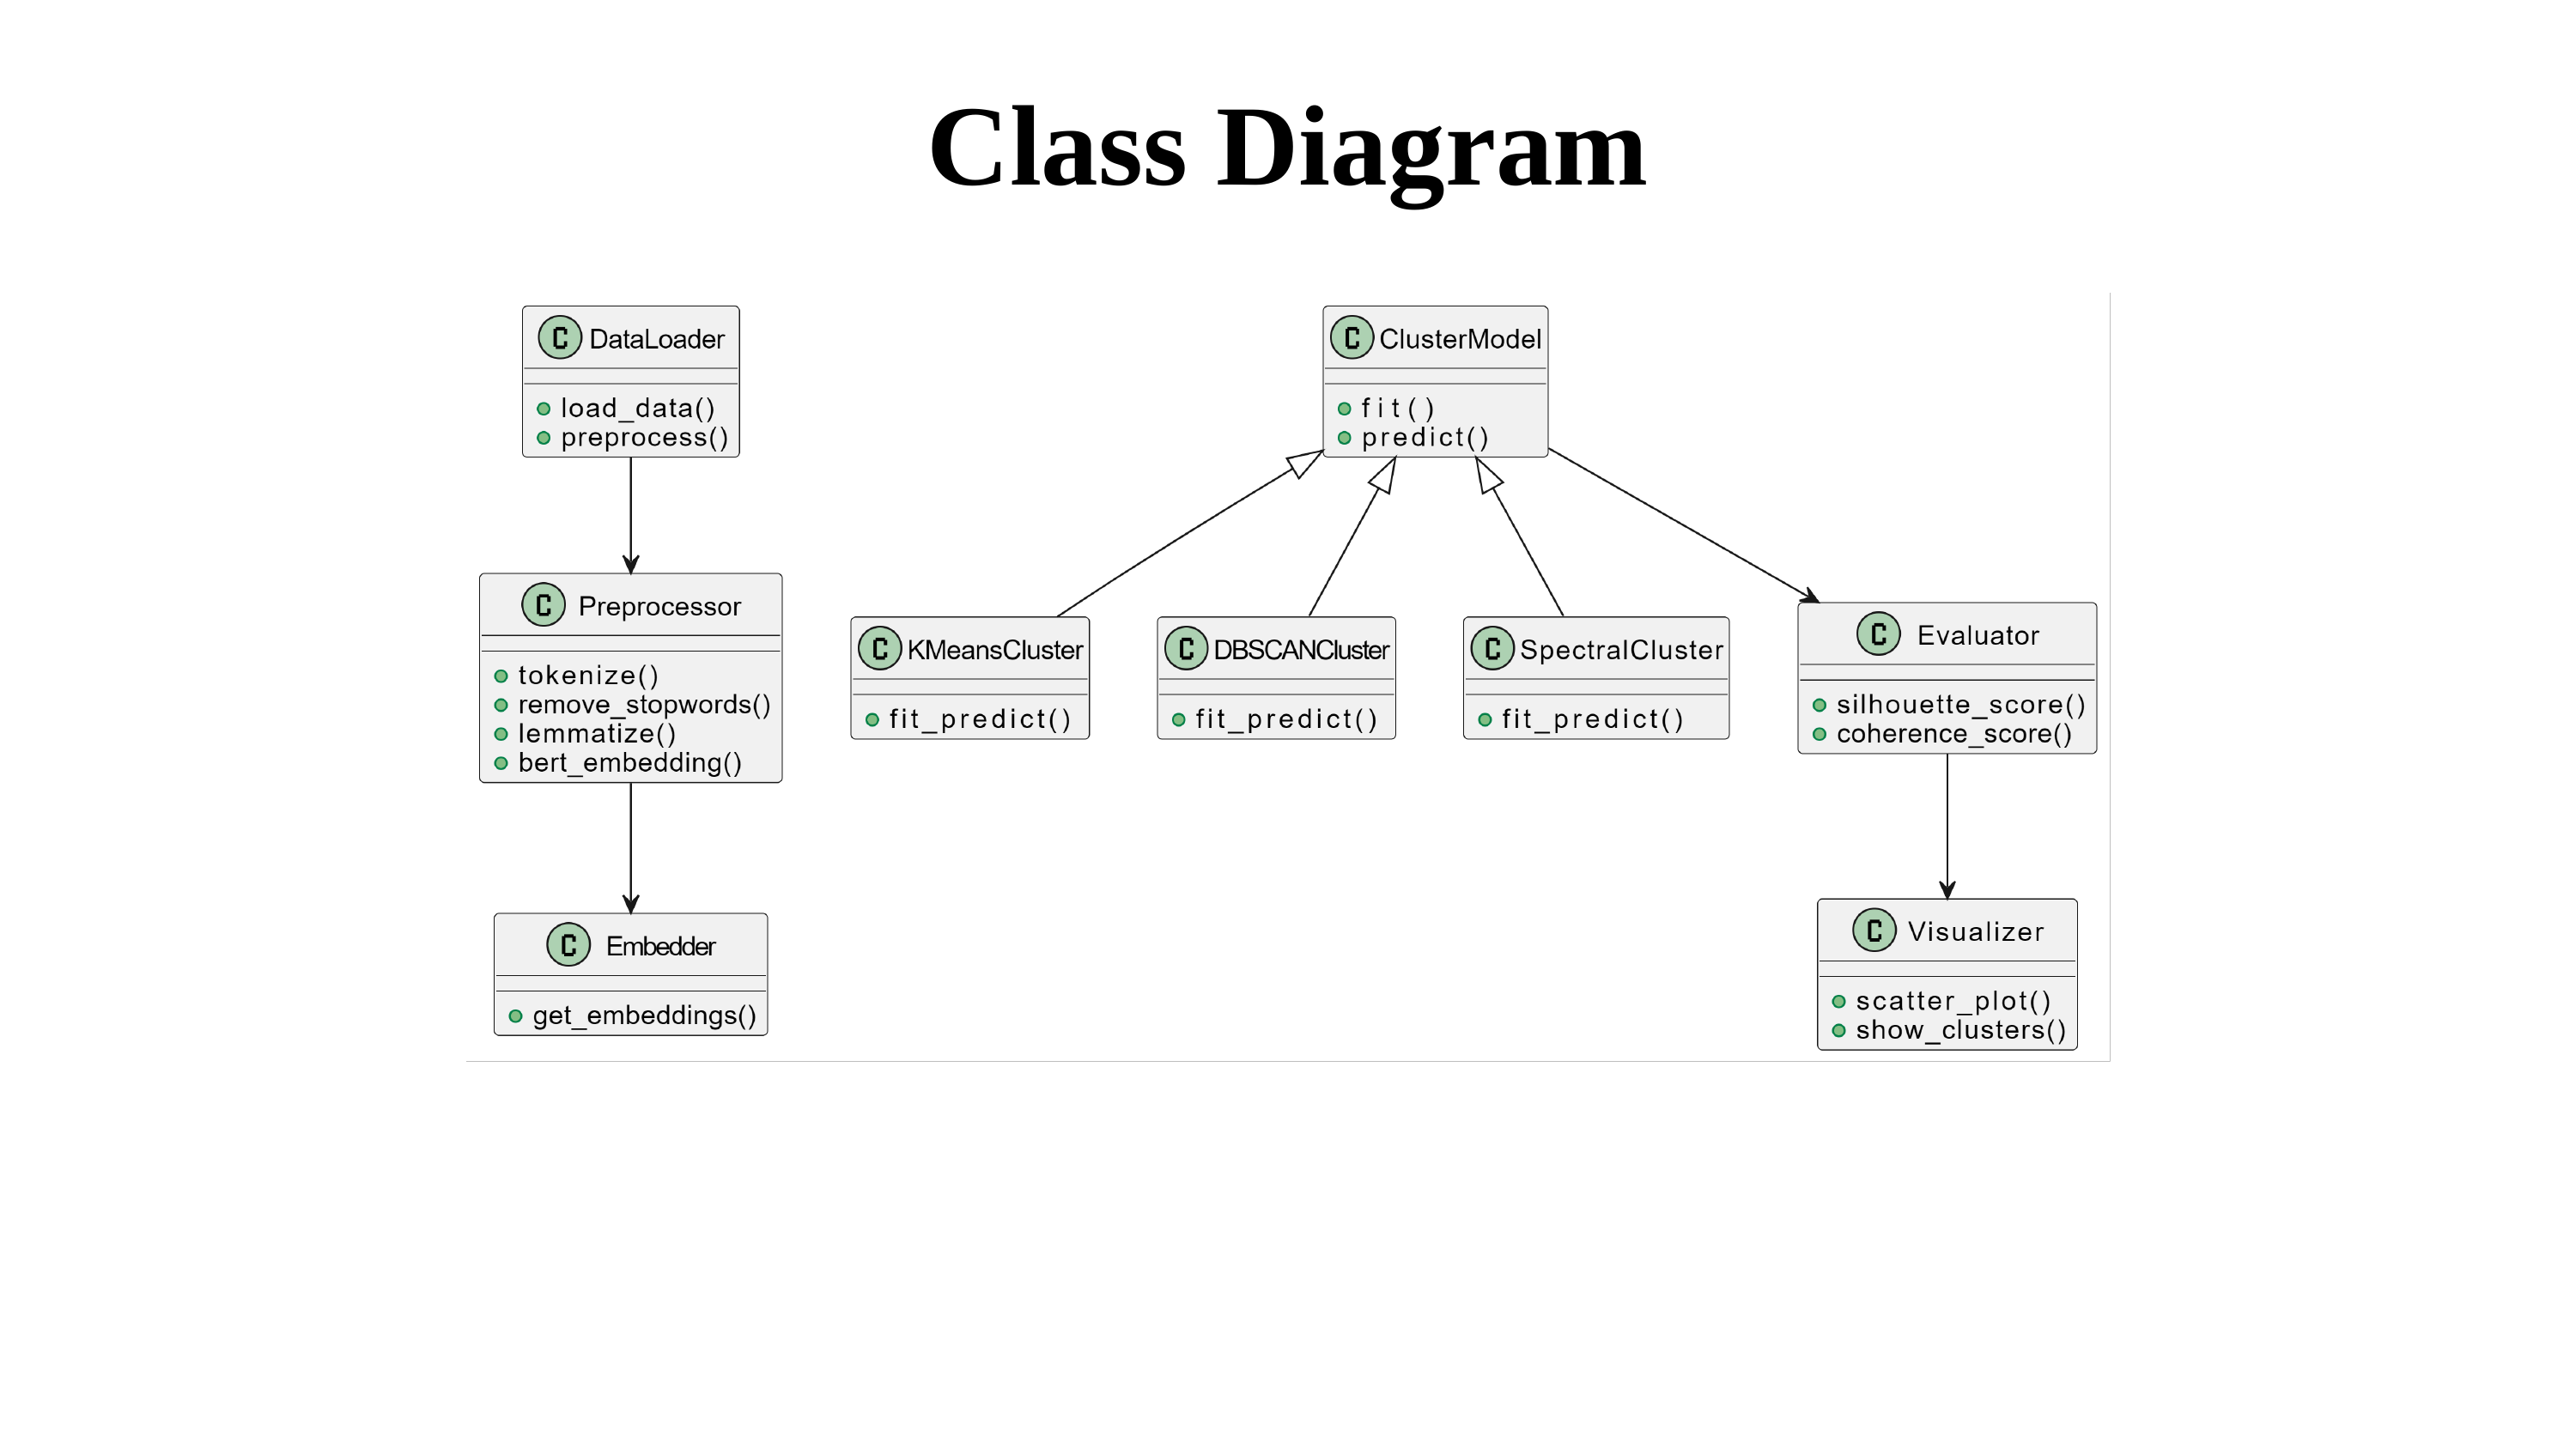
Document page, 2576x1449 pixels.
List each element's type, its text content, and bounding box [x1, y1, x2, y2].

picture [447, 273, 2129, 1082]
text_box Class Diagram [0, 42, 2576, 208]
